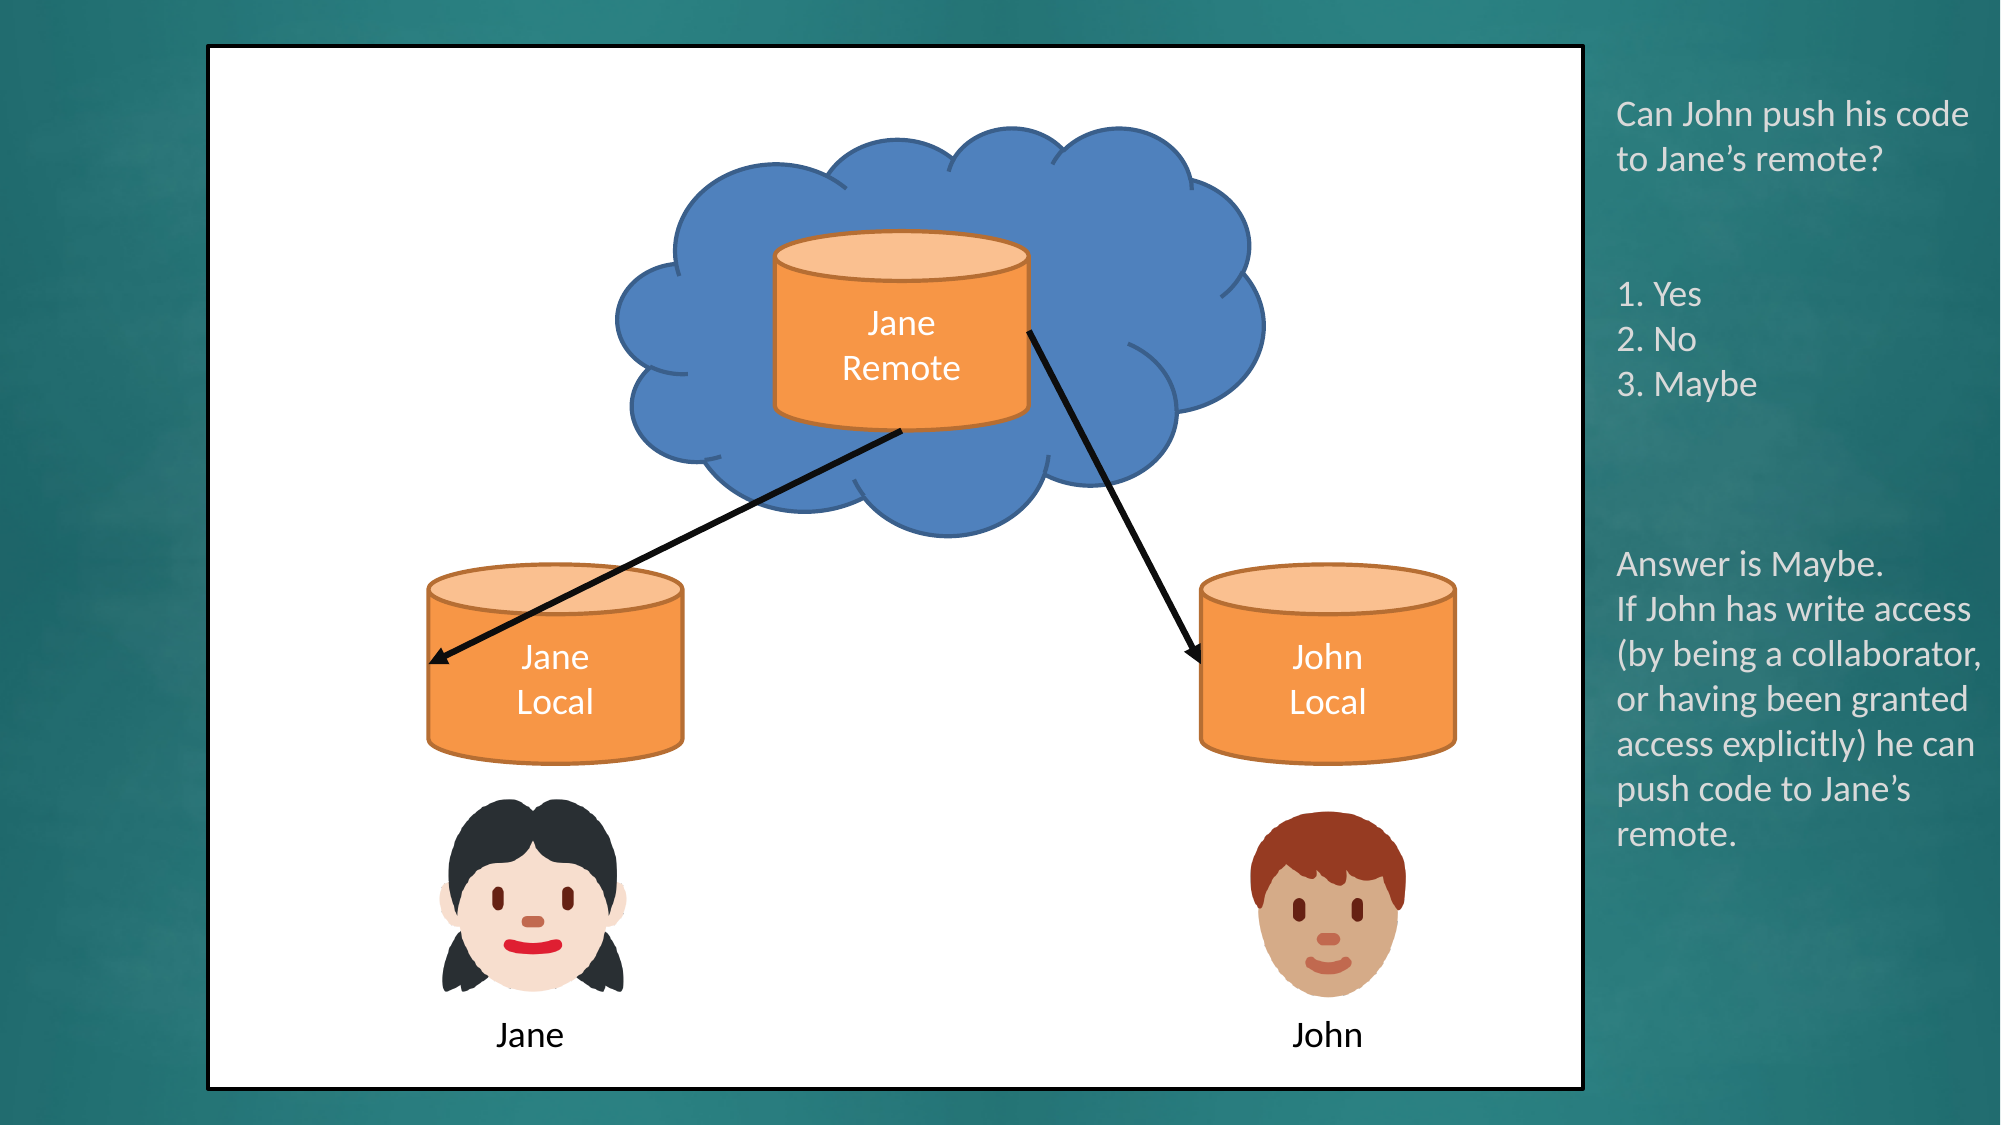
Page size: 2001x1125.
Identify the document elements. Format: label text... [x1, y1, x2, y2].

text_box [207, 45, 1584, 1089]
text_box Can John push his code to Jane’s remote? 1. Yes 2. No 3. Maybe Answer is Maybe. If John has write access (by being a collaborator, or having been granted access explicitly) he can push code to Jane’s remote. [1601, 81, 1998, 861]
picture [0, 0, 2001, 1125]
